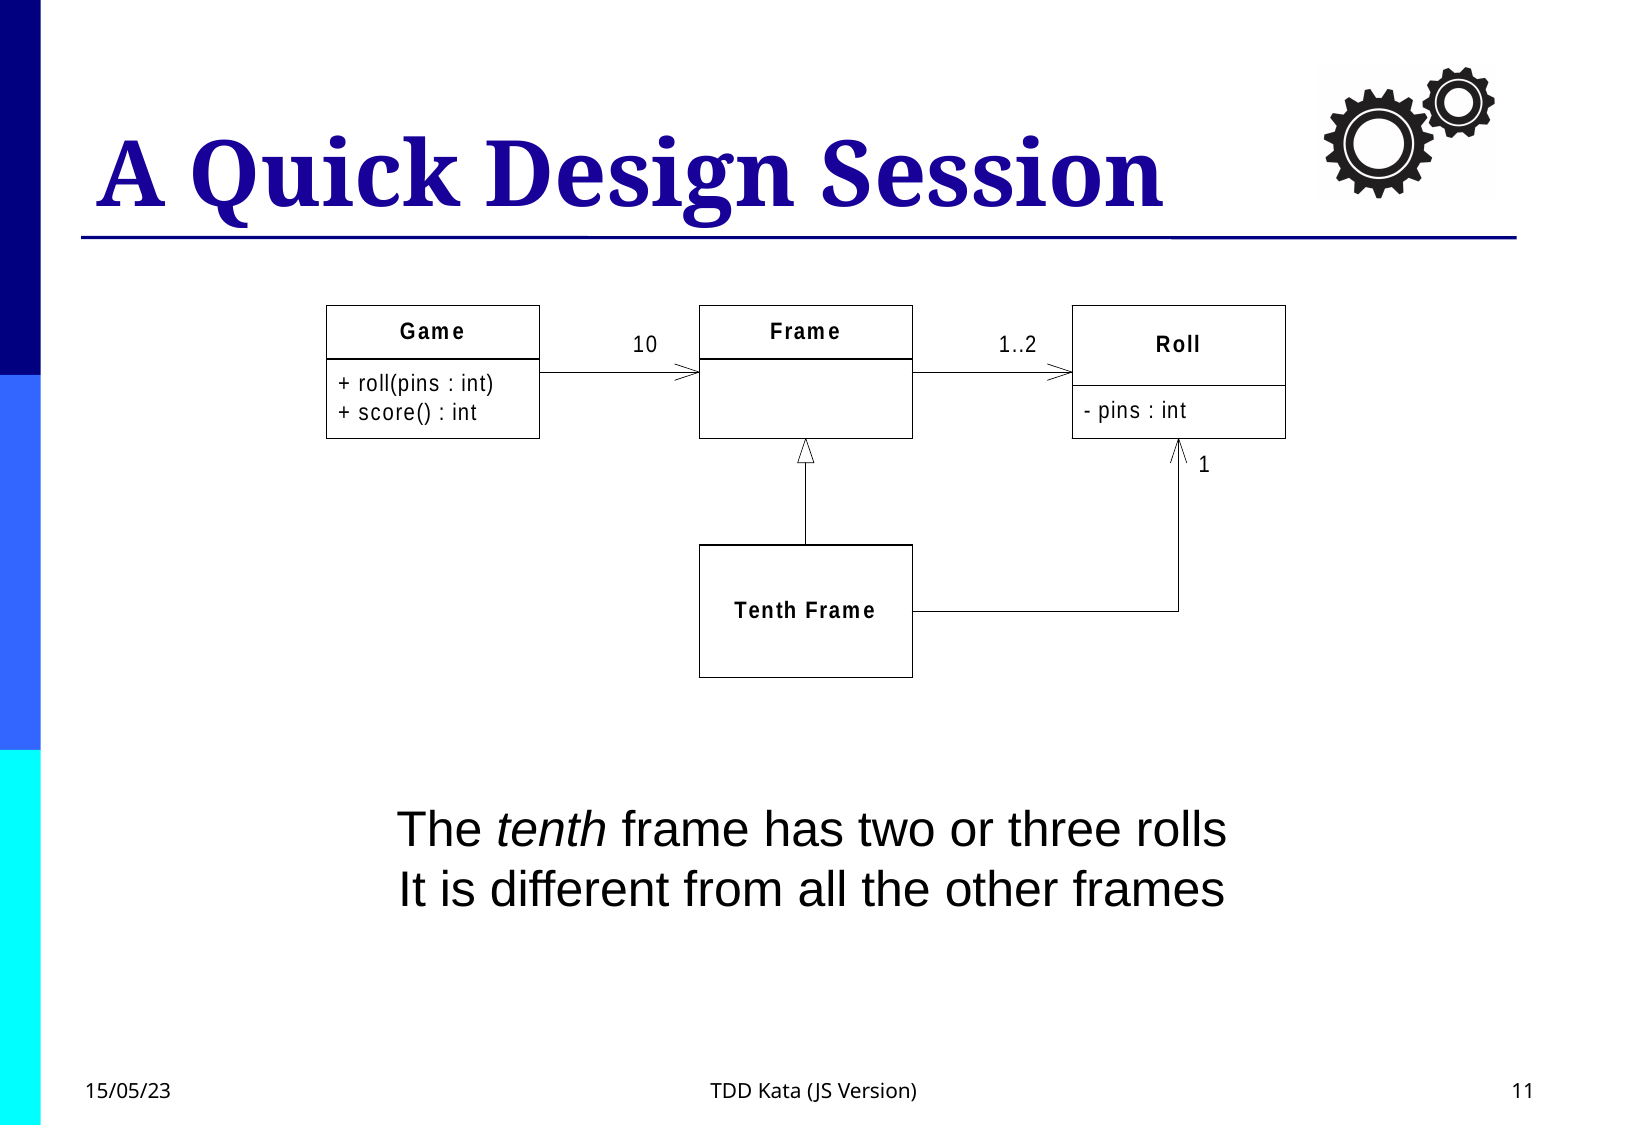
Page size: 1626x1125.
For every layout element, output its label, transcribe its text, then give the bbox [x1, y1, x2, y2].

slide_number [70, 1070, 450, 1125]
picture [1316, 63, 1496, 200]
text_box The tenth frame has two or three rolls It is different from all the other frames [381, 788, 1243, 924]
footer TDD Kata (JS Version) [556, 1070, 1071, 1125]
title A Quick Design Session [81, 45, 1544, 233]
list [324, 199, 1288, 720]
slide_number 11 [1170, 1070, 1550, 1125]
